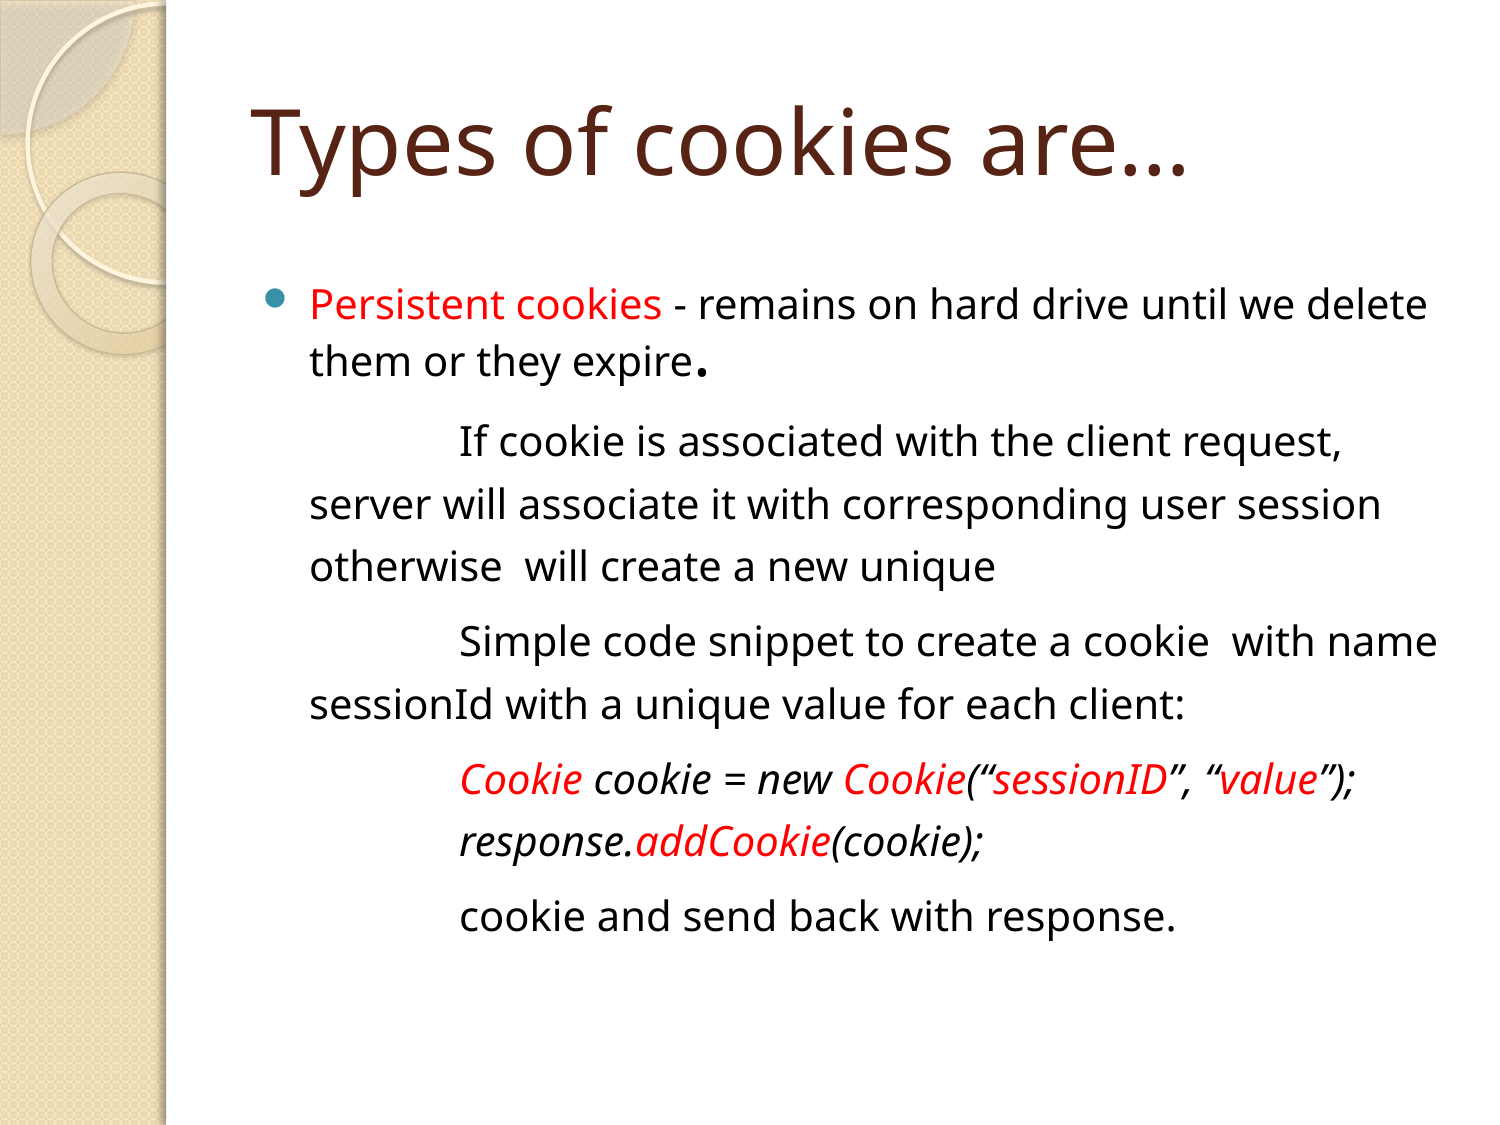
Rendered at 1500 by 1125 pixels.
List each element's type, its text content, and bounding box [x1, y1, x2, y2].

list Persistent cookies - remains on hard drive until we delete them or they expire. If cookie is associated with the client request, server will associate it with corresponding user session otherwise will create a new unique Simple code snippet to create a cookie with name sessionId with a unique value for each client: Cookie cookie = new Cookie(“sessionID”, “value”); response.addCookie(cookie); cookie and send back with response. [234, 257, 1465, 1046]
title Types of cookies are… [235, 45, 1466, 233]
